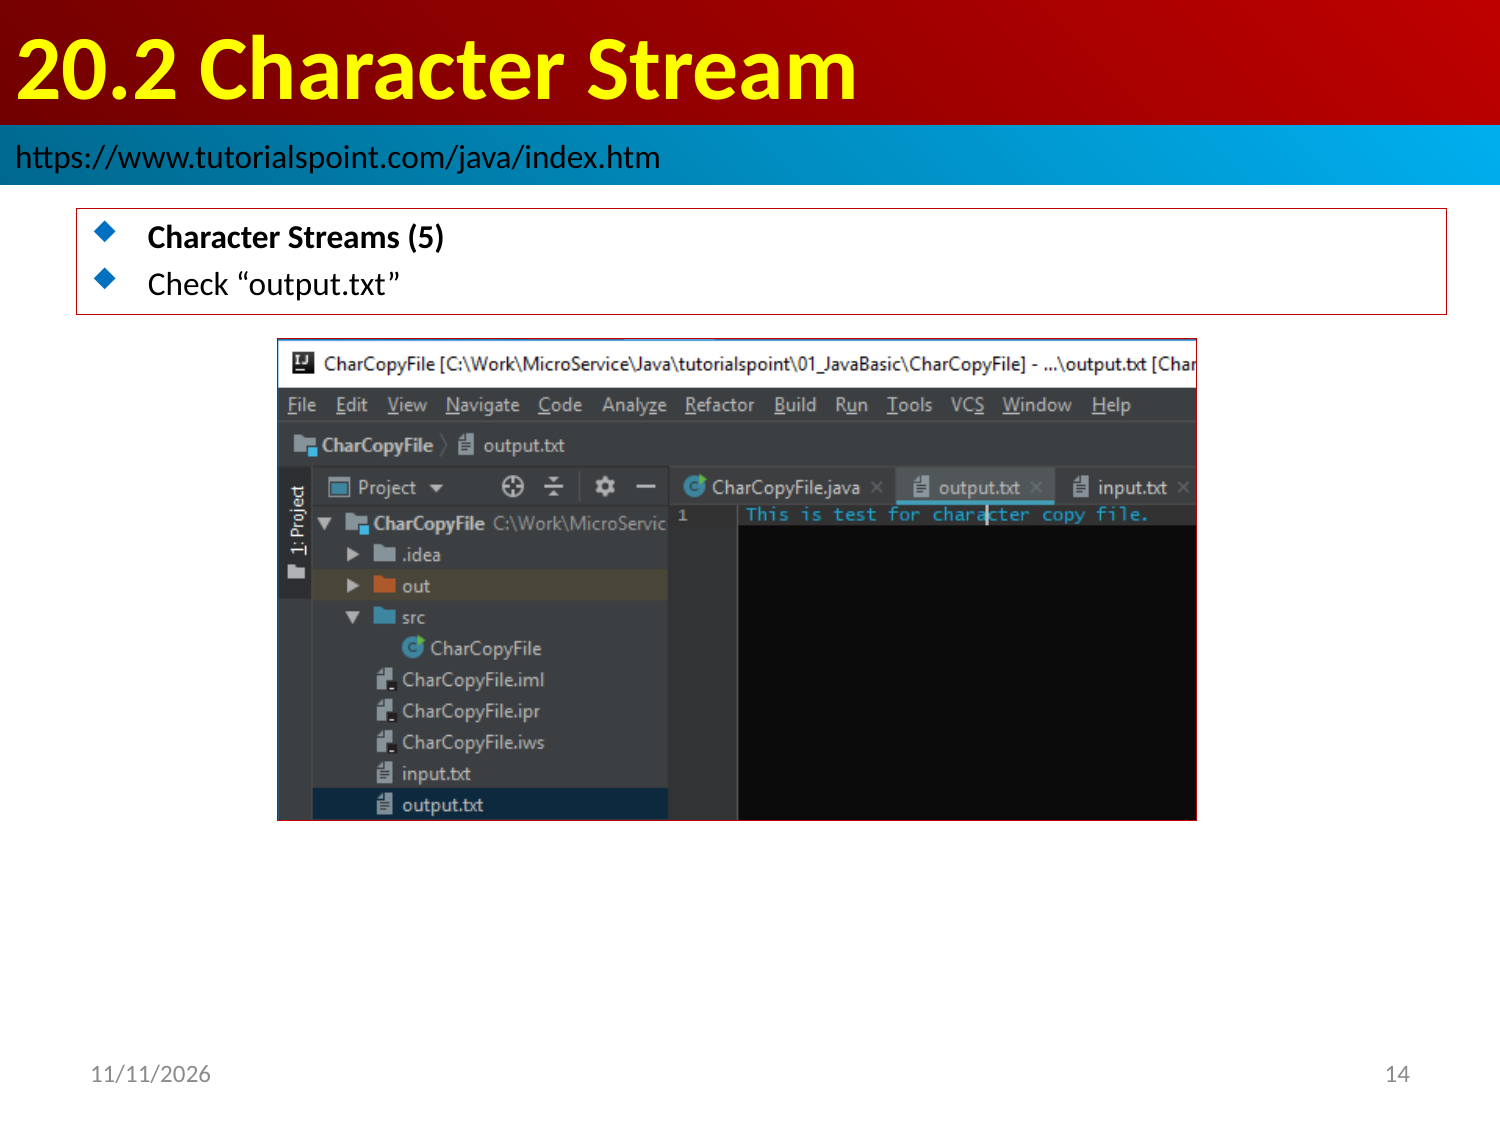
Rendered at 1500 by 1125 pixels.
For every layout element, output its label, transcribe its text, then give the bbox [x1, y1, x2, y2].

subtitle Character Streams (5) Check “output.txt” [76, 208, 1447, 315]
slide_number 14 [1074, 1042, 1425, 1103]
text_box https://www.tutorialspoint.com/java/index.htm [0, 125, 1500, 185]
picture [277, 337, 1197, 822]
title 20.2 Character Stream [0, 0, 1500, 125]
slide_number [75, 1042, 425, 1103]
